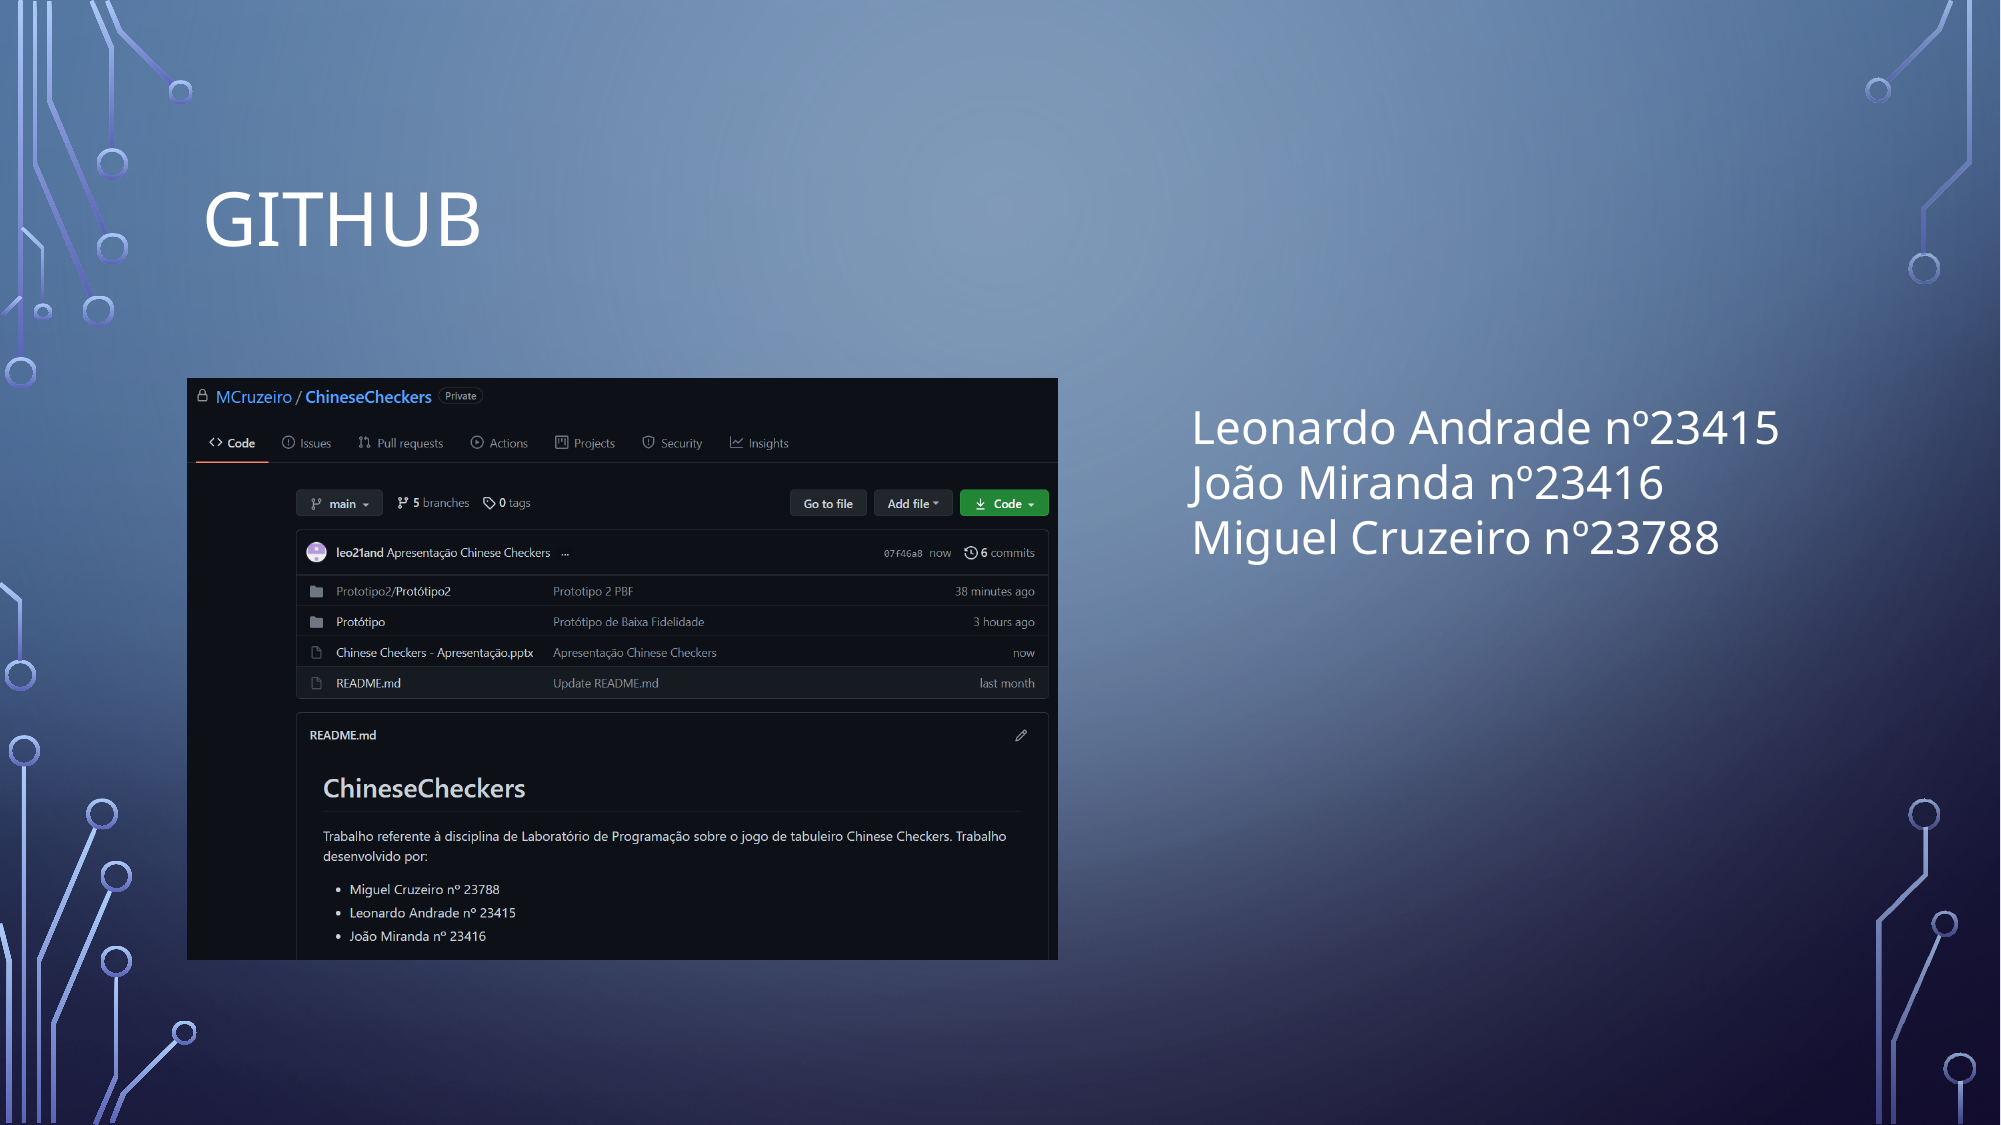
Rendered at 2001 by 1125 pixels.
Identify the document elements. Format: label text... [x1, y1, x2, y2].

text_box Leonardo Andrade nº23415 João Miranda nº23416 Miguel Cruzeiro nº23788 [1176, 391, 1850, 572]
title github [187, 101, 1813, 344]
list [186, 378, 1058, 960]
